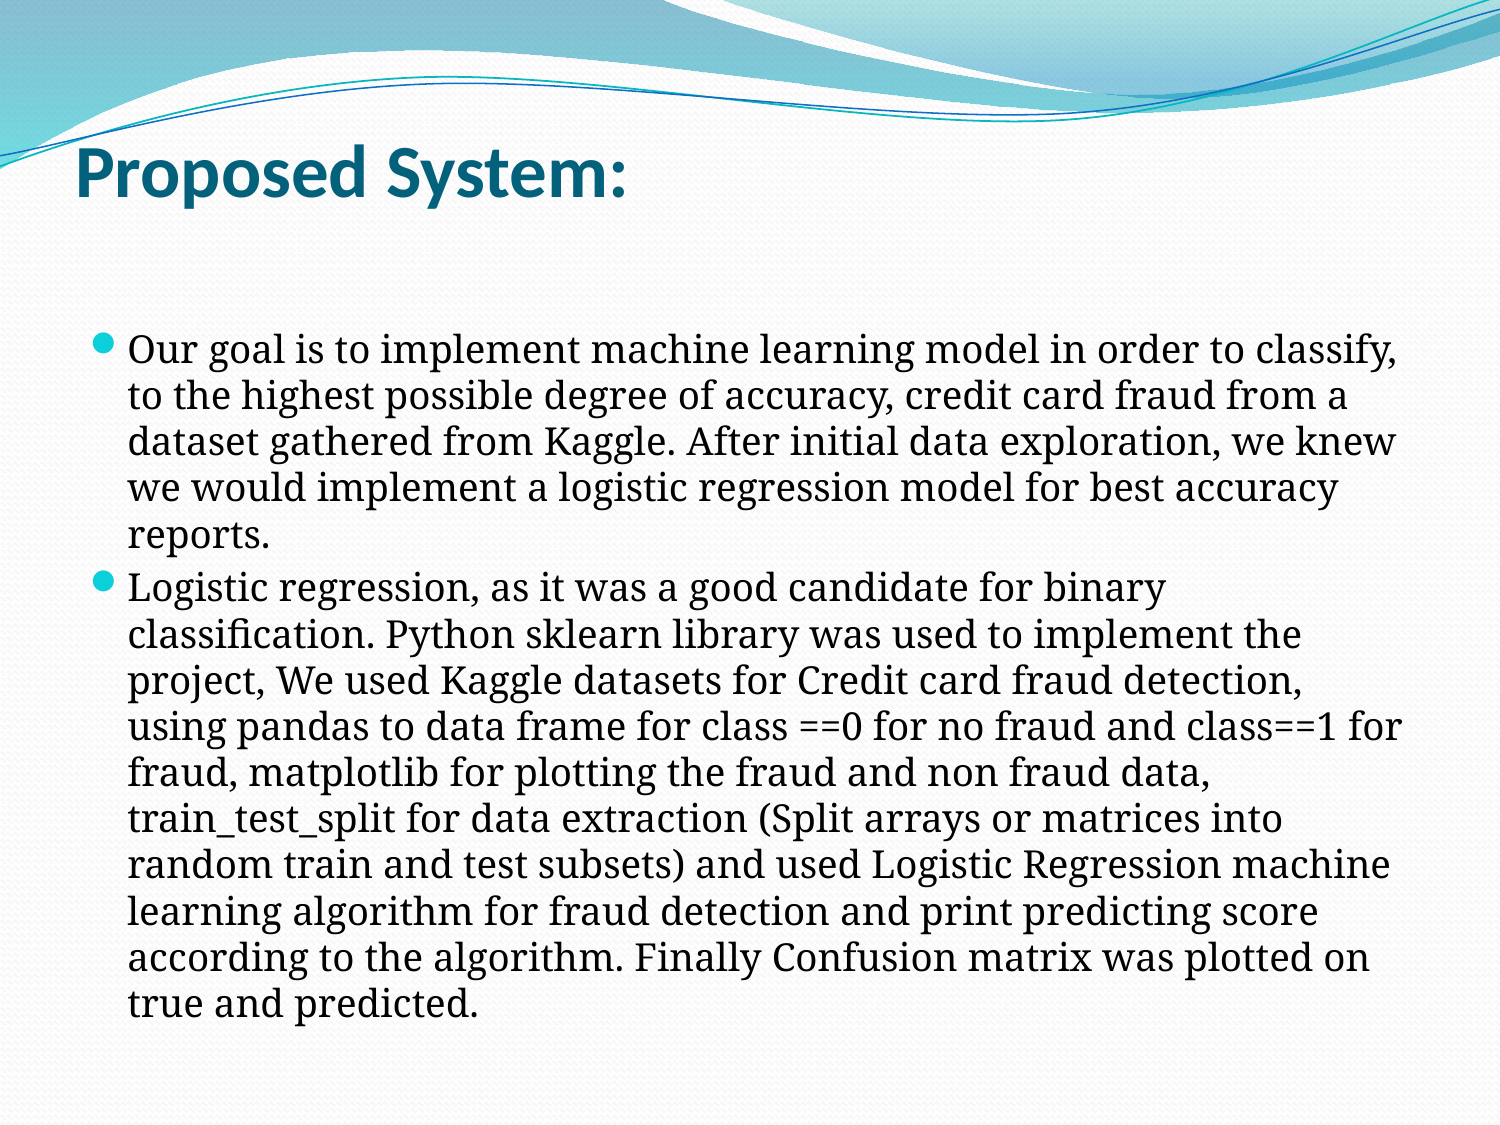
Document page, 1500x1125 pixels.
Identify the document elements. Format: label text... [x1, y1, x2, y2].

title Proposed System: [75, 115, 1425, 303]
list Our goal is to implement machine learning model in order to classify, to the highest possible degree of accuracy, credit card fraud from a dataset gathered from Kaggle. After initial data exploration, we knew we would implement a logistic regression model for best accuracy reports. Logistic regression, as it was a good candidate for binary classification. Python sklearn library was used to implement the project, We used Kaggle datasets for Credit card fraud detection, using pandas to data frame for class ==0 for no fraud and class==1 for fraud, matplotlib for plotting the fraud and non fraud data, train_test_split for data extraction (Split arrays or matrices into random train and test subsets) and used Logistic Regression machine learning algorithm for fraud detection and print predicting score according to the algorithm. Finally Confusion matrix was plotted on true and predicted. [75, 317, 1425, 1038]
